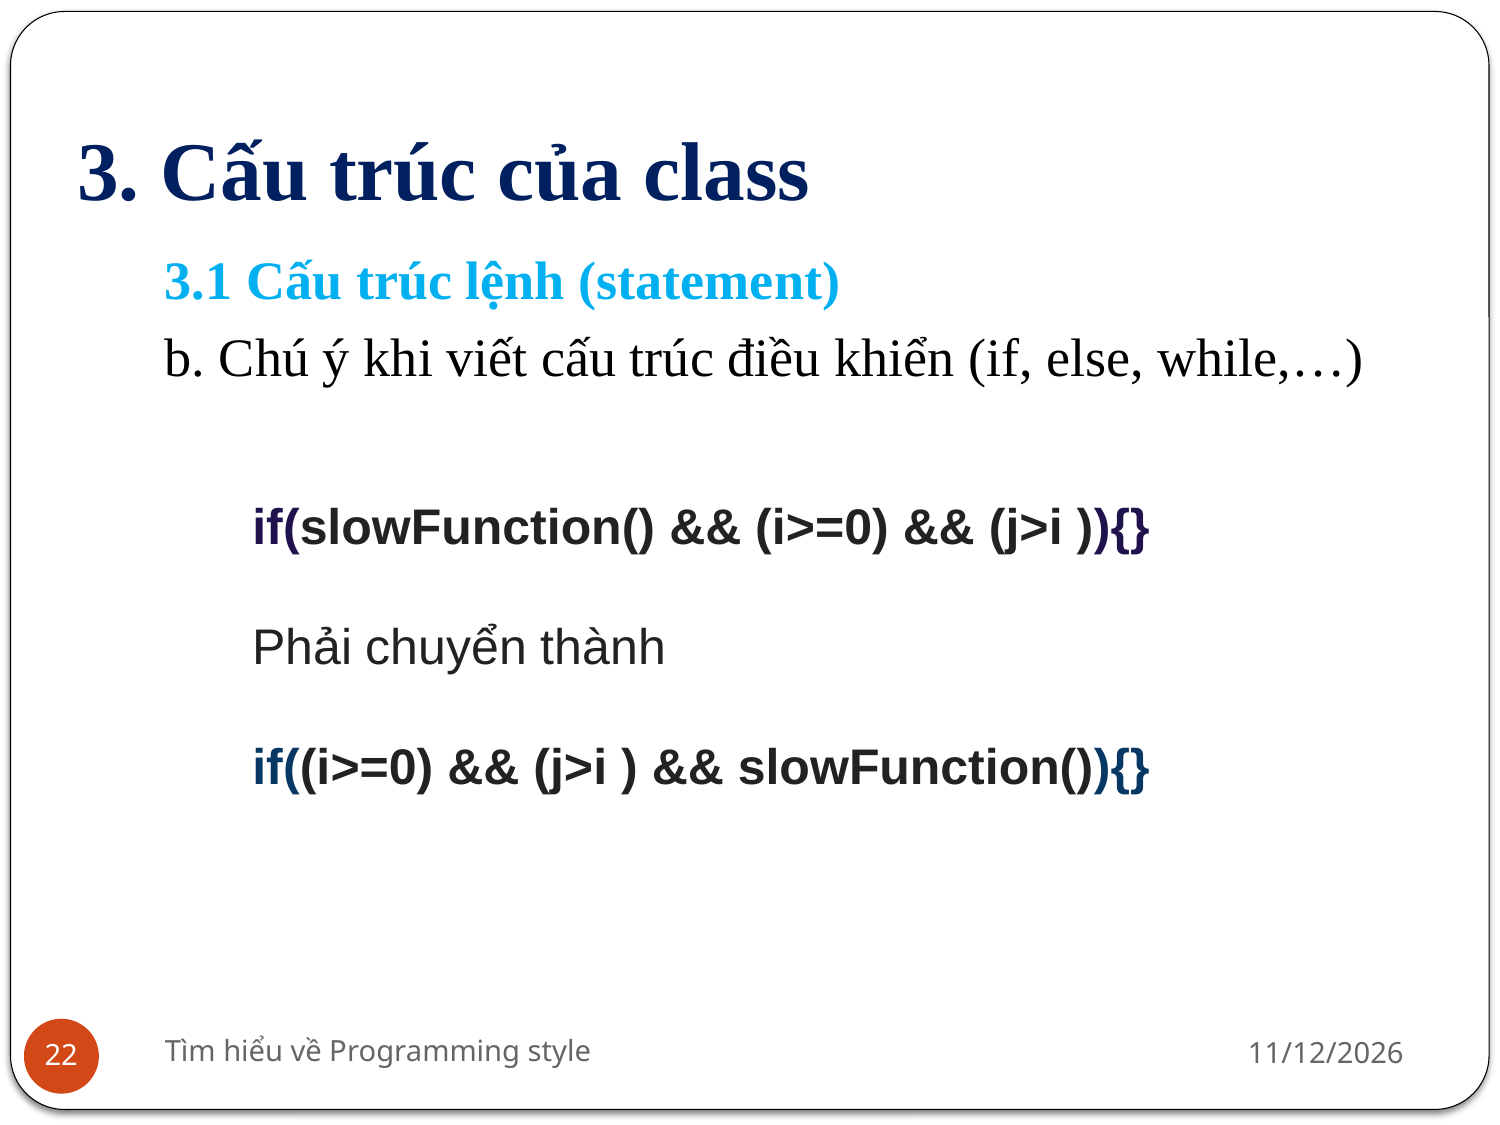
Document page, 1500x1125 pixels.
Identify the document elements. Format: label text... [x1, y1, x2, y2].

slide_number 22 [23, 1018, 99, 1094]
text_box if(slowFunction() && (i>=0) && (j>i )){} Phải chuyển thành if((i>=0) && (j>i ) && slowFunction()){} [237, 487, 1363, 803]
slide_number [1012, 1015, 1419, 1094]
list 3.1 Cấu trúc lệnh (statement) b. Chú ý khi viết cấu trúc điều khiển (if, else, while,…) [150, 237, 1425, 988]
title 3. Cấu trúc của class [62, 45, 1463, 233]
footer Tìm hiểu về Programming style [150, 1012, 800, 1088]
